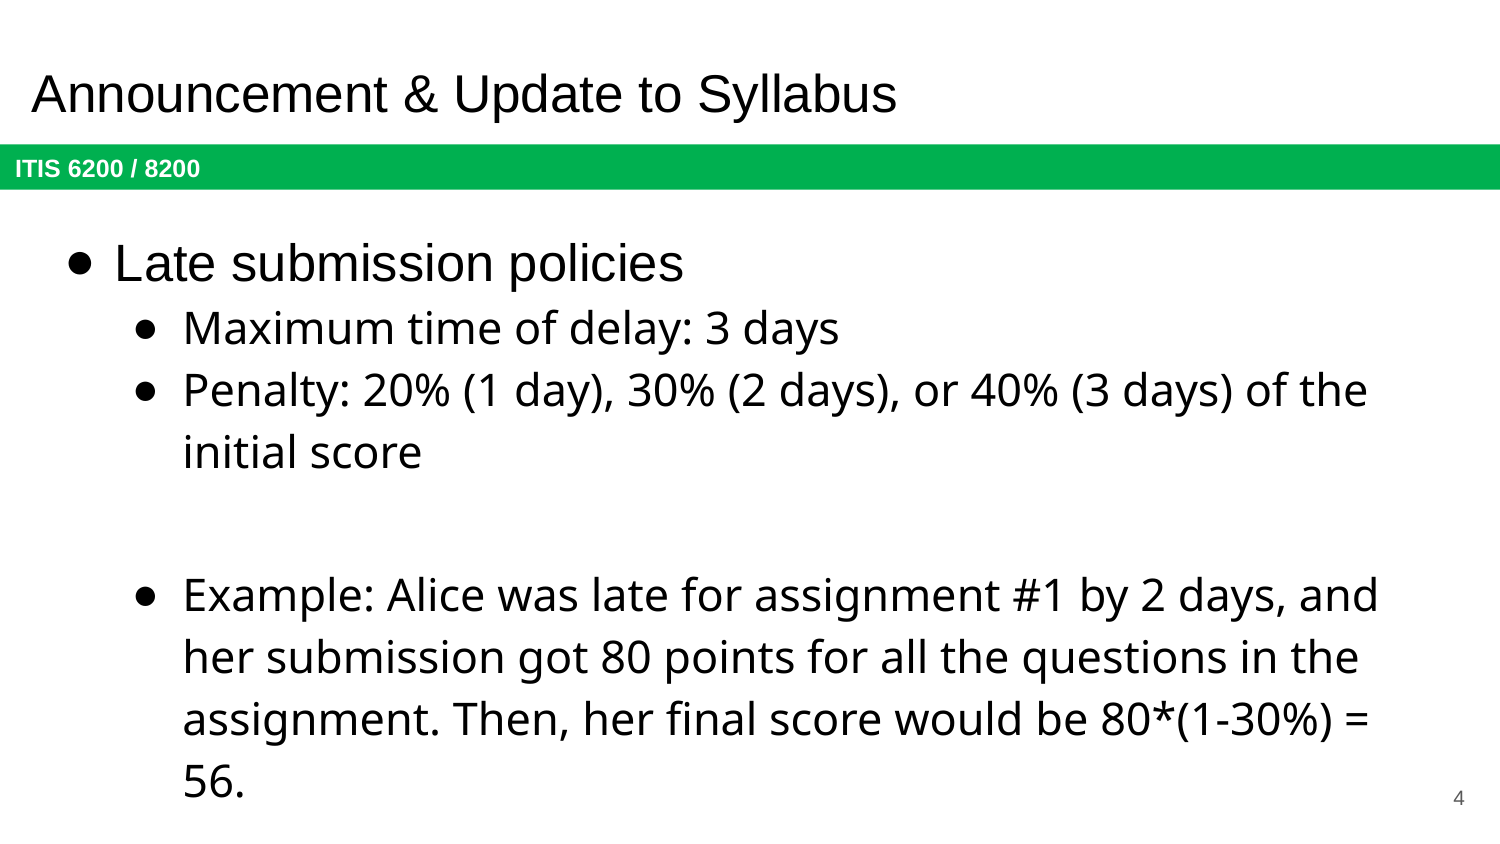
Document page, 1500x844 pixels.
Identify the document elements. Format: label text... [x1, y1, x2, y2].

slide_number 4 [1389, 764, 1480, 830]
list Late submission policies Maximum time of delay: 3 days Penalty: 20% (1 day), 30% (2 days), or 40% (3 days) of the initial score Example: Alice was late for assignment #1 by 2 days, and her submission got 80 points for all the questions in the assignment. Then, her final score would be 80*(1-30%) = 56. [32, 204, 1431, 823]
title Announcement & Update to Syllabus [16, 44, 1415, 139]
